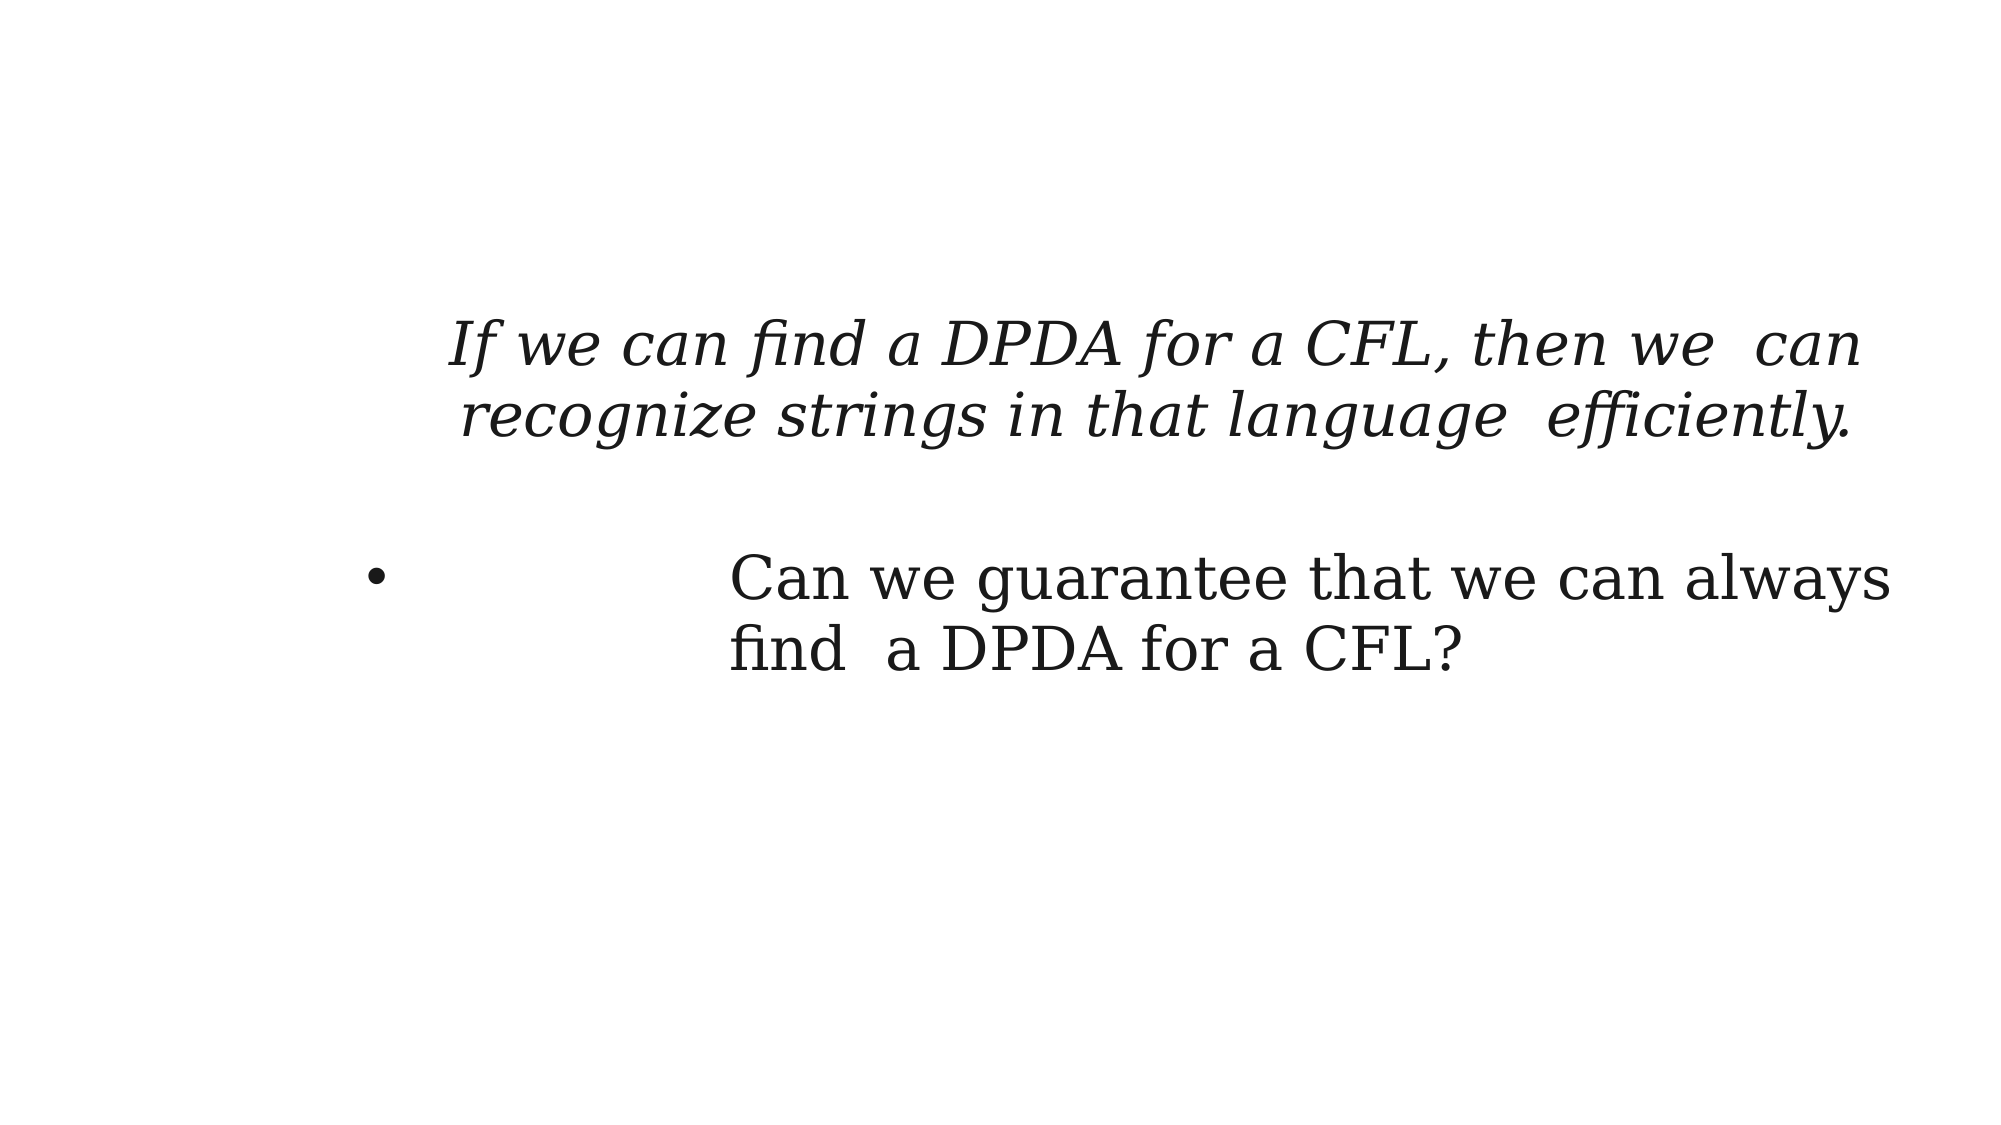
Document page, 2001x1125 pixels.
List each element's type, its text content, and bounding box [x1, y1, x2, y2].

subtitle Can we guarantee that we can always find a DPDA for a CFL? [364, 535, 1950, 1125]
title If we can find a DPDA for a CFL, then we can recognize strings in that language efficiently. [385, 282, 1928, 474]
